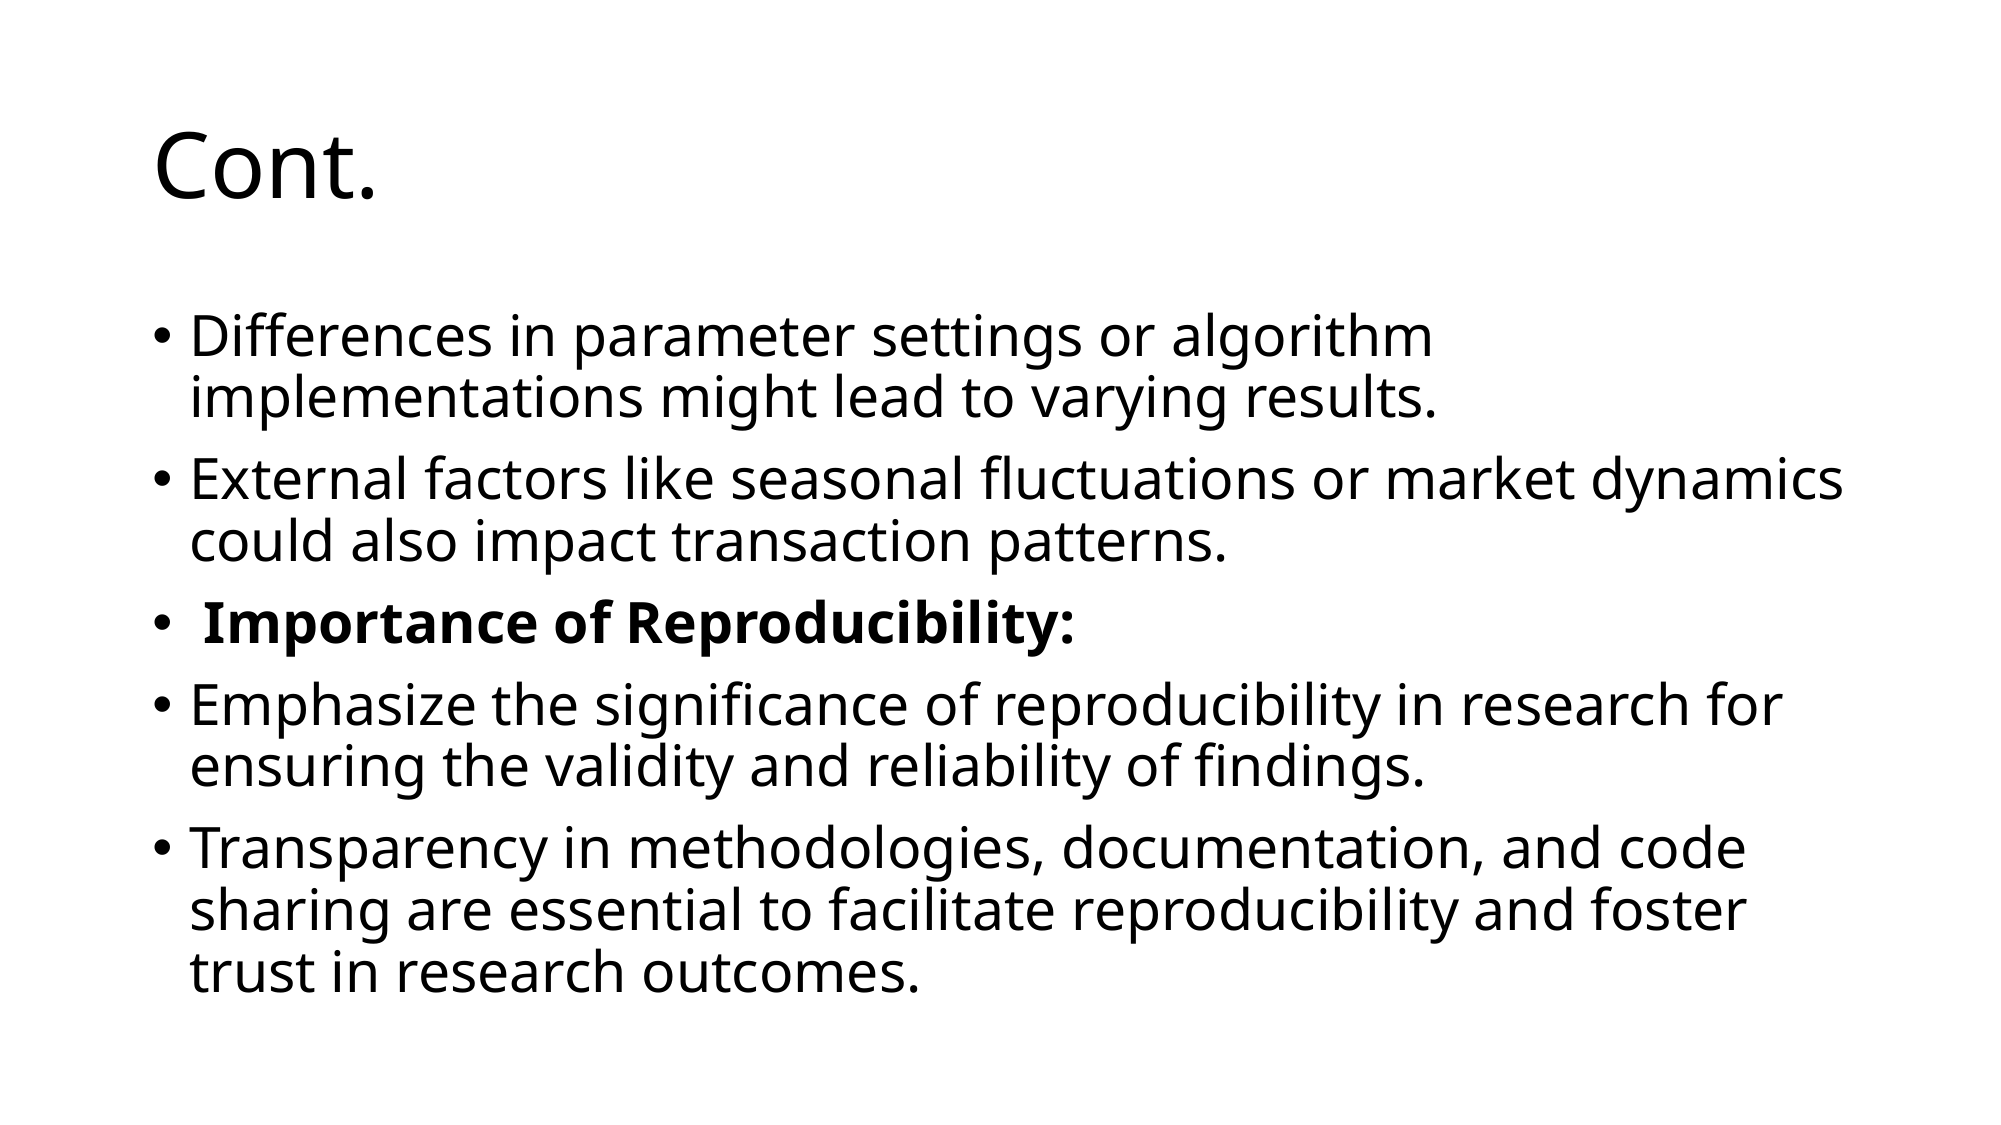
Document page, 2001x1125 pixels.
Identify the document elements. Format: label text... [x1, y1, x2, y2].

list Differences in parameter settings or algorithm implementations might lead to varying results. External factors like seasonal fluctuations or market dynamics could also impact transaction patterns. Importance of Reproducibility: Emphasize the significance of reproducibility in research for ensuring the validity and reliability of findings. Transparency in methodologies, documentation, and code sharing are essential to facilitate reproducibility and foster trust in research outcomes. [137, 299, 1863, 1014]
title Cont. [137, 59, 1863, 278]
